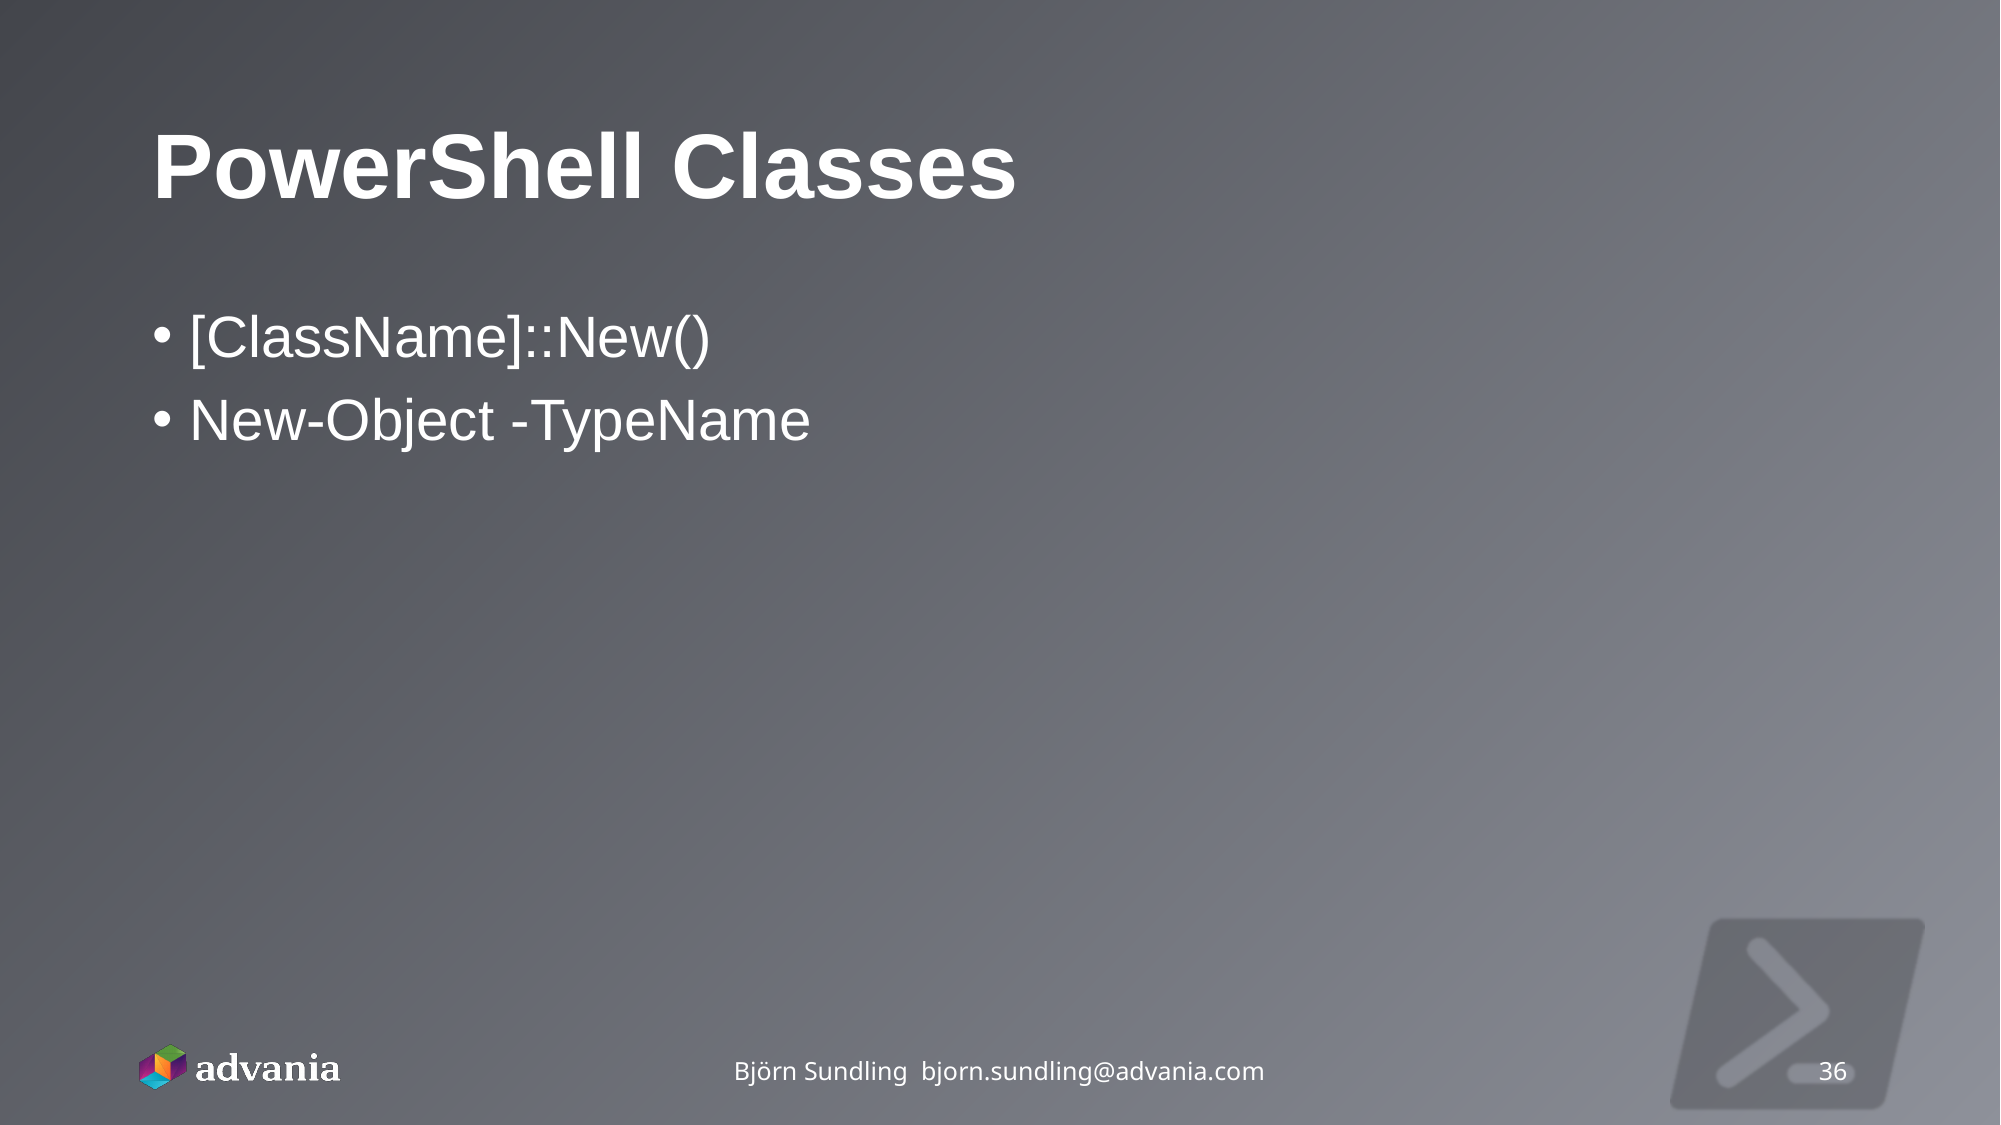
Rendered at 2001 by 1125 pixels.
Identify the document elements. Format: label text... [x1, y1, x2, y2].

footer Björn Sundling bjorn.sundling@advania.com [662, 1042, 1338, 1103]
picture [127, 1031, 363, 1103]
title PowerShell Classes [137, 59, 1863, 278]
slide_number 36 [1412, 1042, 1863, 1103]
list [ClassName]::New() New-Object -TypeName [137, 299, 1863, 1014]
